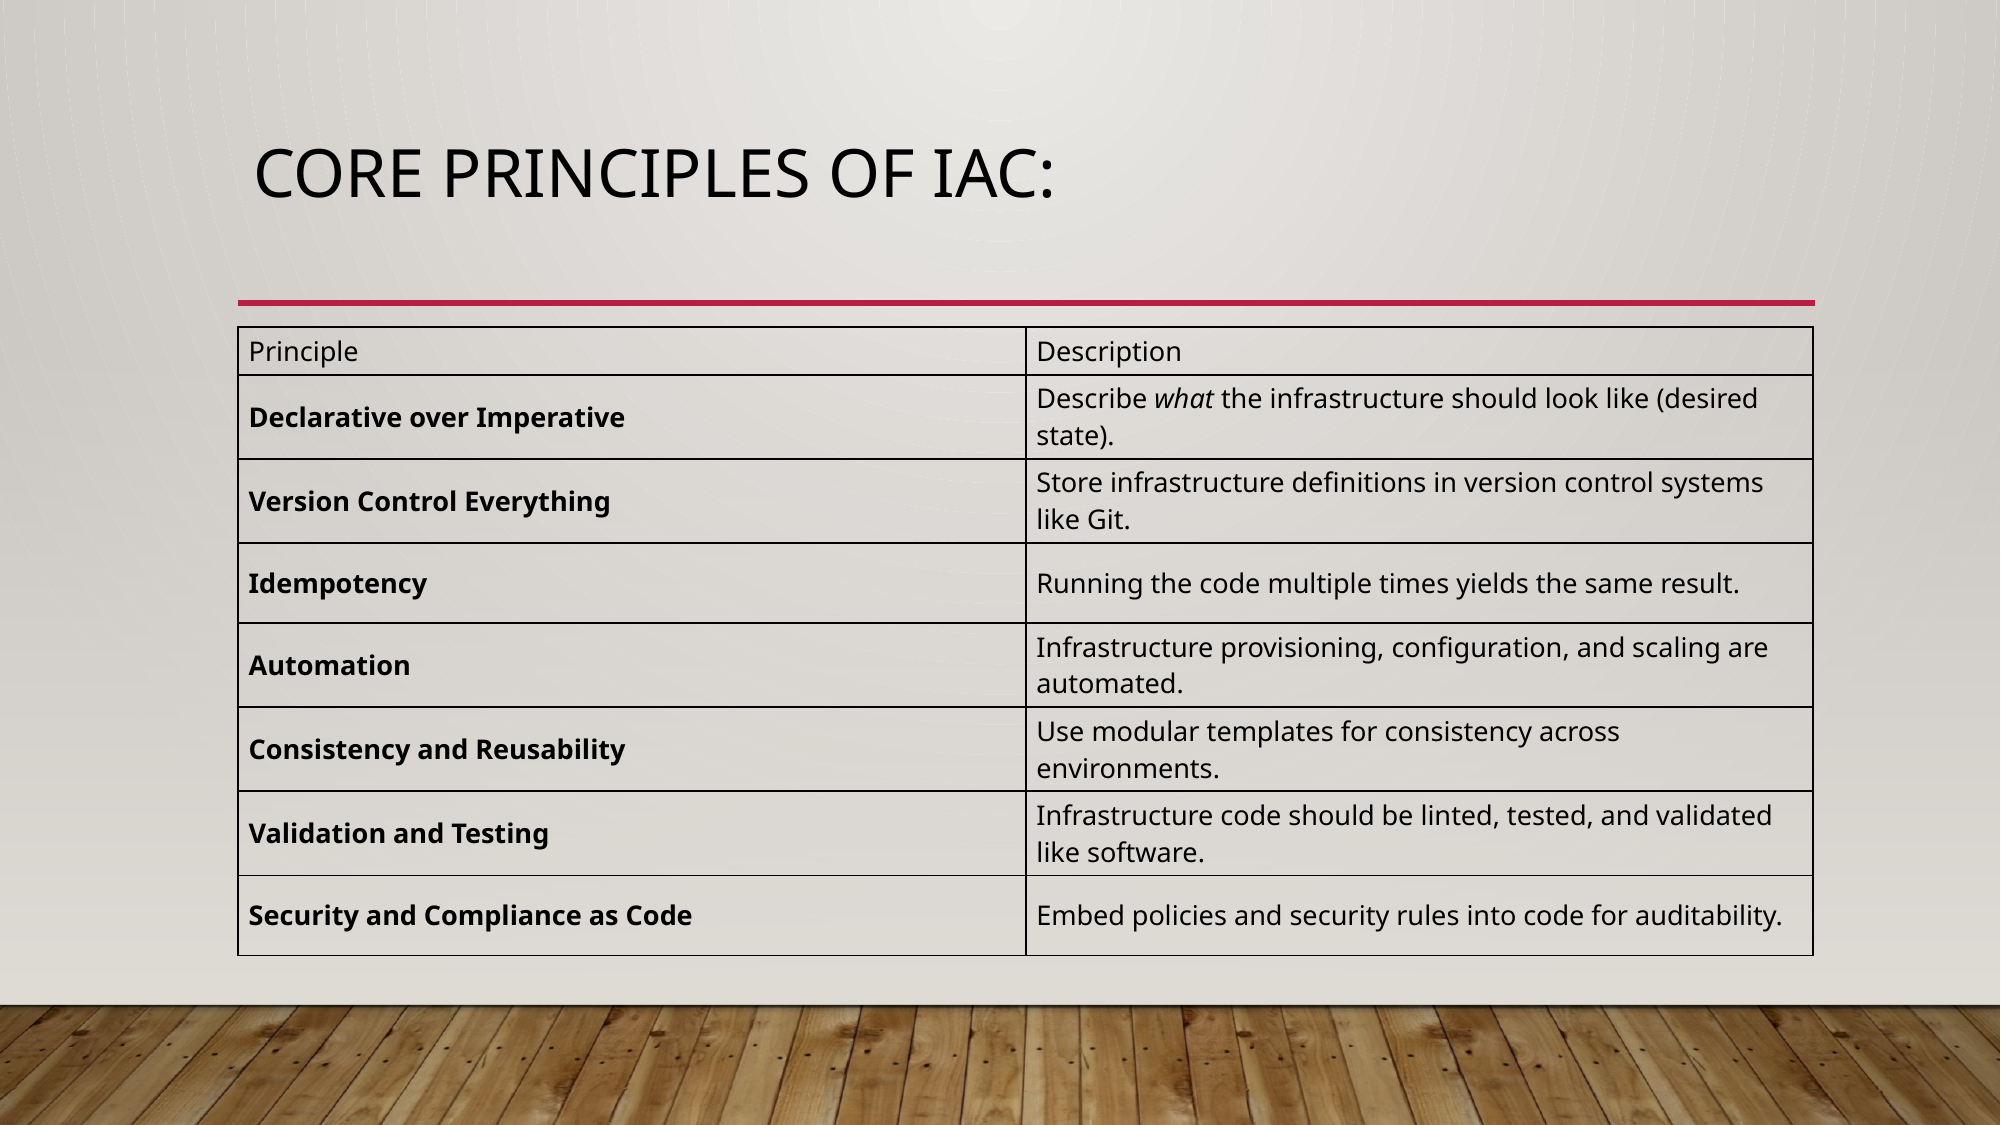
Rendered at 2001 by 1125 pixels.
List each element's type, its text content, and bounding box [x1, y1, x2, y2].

table_cell Version Control Everything [239, 460, 1025, 542]
table_cell Store infrastructure definitions in version control systems like Git. [1027, 460, 1812, 542]
picture [0, 1005, 2000, 1125]
table_header Principle [239, 328, 1025, 374]
title Core Principles of IaC: [238, 131, 1814, 305]
table_cell Running the code multiple times yields the same result. [1027, 544, 1812, 622]
table_cell Describe what the infrastructure should look like (desired state). [1027, 376, 1812, 458]
table_cell Infrastructure code should be linted, tested, and validated like software. [1027, 792, 1812, 875]
table_cell Infrastructure provisioning, configuration, and scaling are automated. [1027, 624, 1812, 706]
table_cell Automation [239, 624, 1025, 706]
table_cell Consistency and Reusability [239, 708, 1025, 790]
table_header Description [1027, 328, 1812, 374]
table_cell Embed policies and security rules into code for auditability. [1027, 876, 1812, 955]
table_cell Validation and Testing [239, 792, 1025, 875]
table_cell Idempotency [239, 544, 1025, 622]
table_cell Declarative over Imperative [239, 376, 1025, 458]
table_cell Use modular templates for consistency across environments. [1027, 708, 1812, 790]
table_cell Security and Compliance as Code [239, 876, 1025, 955]
